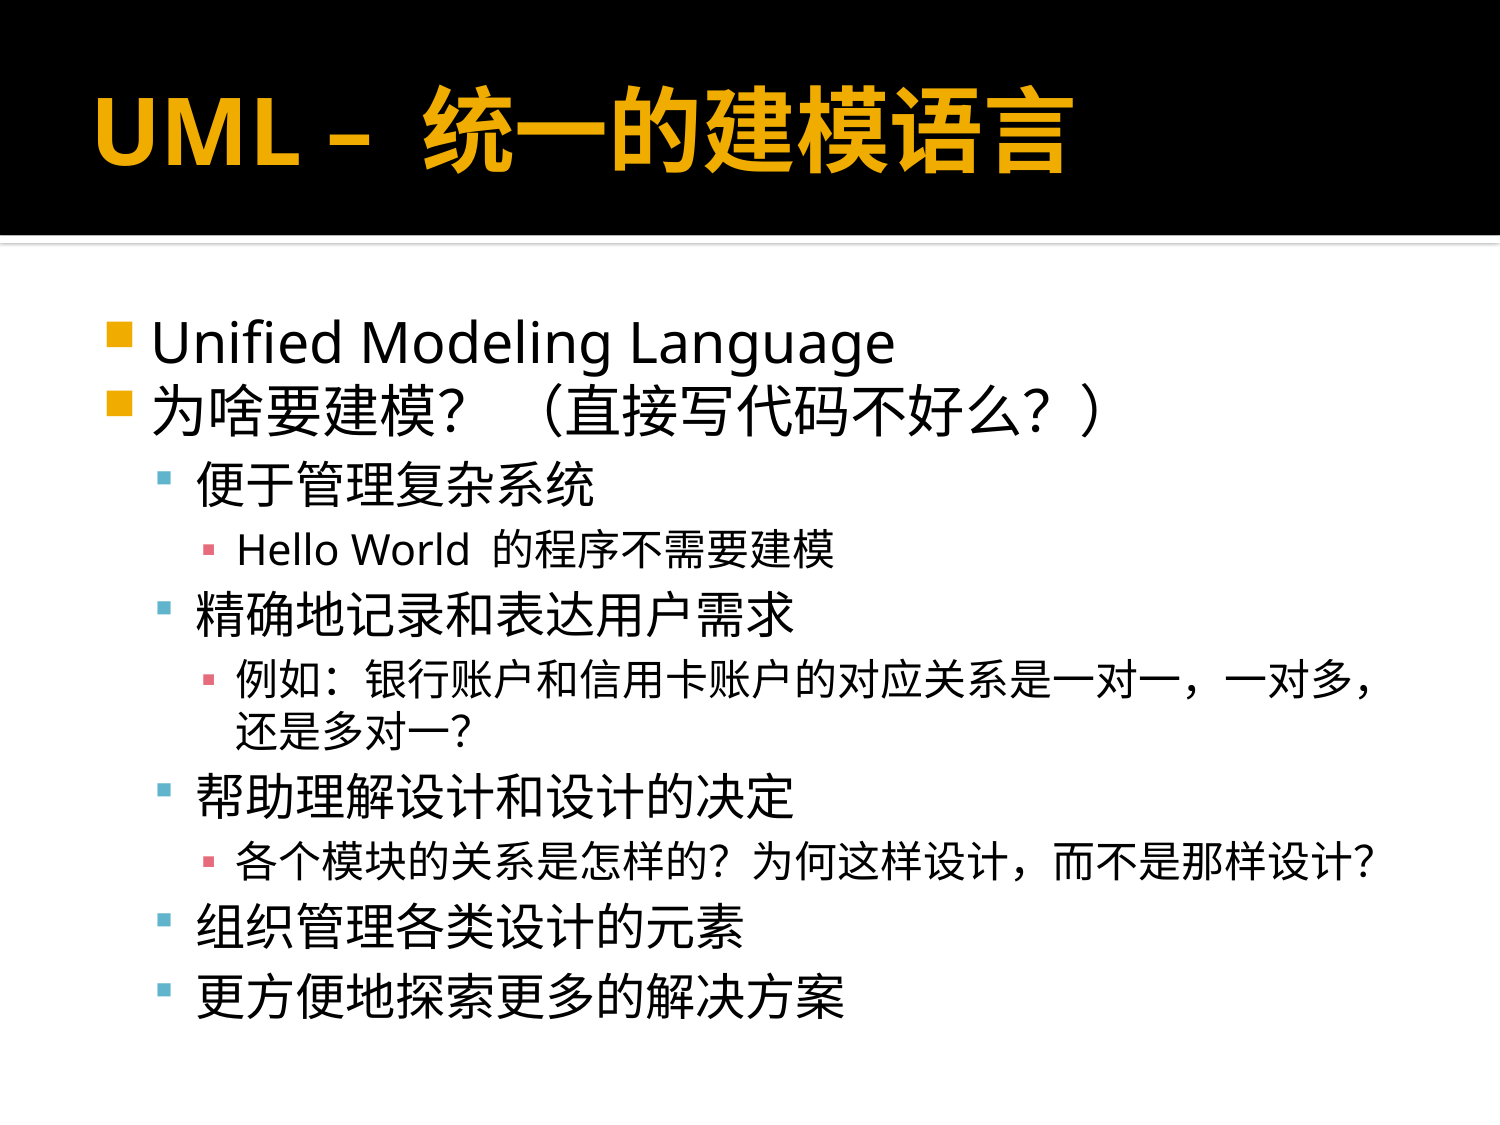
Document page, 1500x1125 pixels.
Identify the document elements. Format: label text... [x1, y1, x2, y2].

list Unified Modeling Language 为啥要建模？ （直接写代码不好么？） 便于管理复杂系统 Hello World 的程序不需要建模 精确地记录和表达用户需求 例如：银行账户和信用卡账户的对应关系是一对一，一对多，还是多对一？ 帮助理解设计和设计的决定 各个模块的关系是怎样的？为何这样设计，而不是那样设计？ 组织管理各类设计的元素 更方便地探索更多的解决方案 [75, 291, 1425, 1050]
title UML – 统一的建模语言 [75, 25, 1425, 231]
